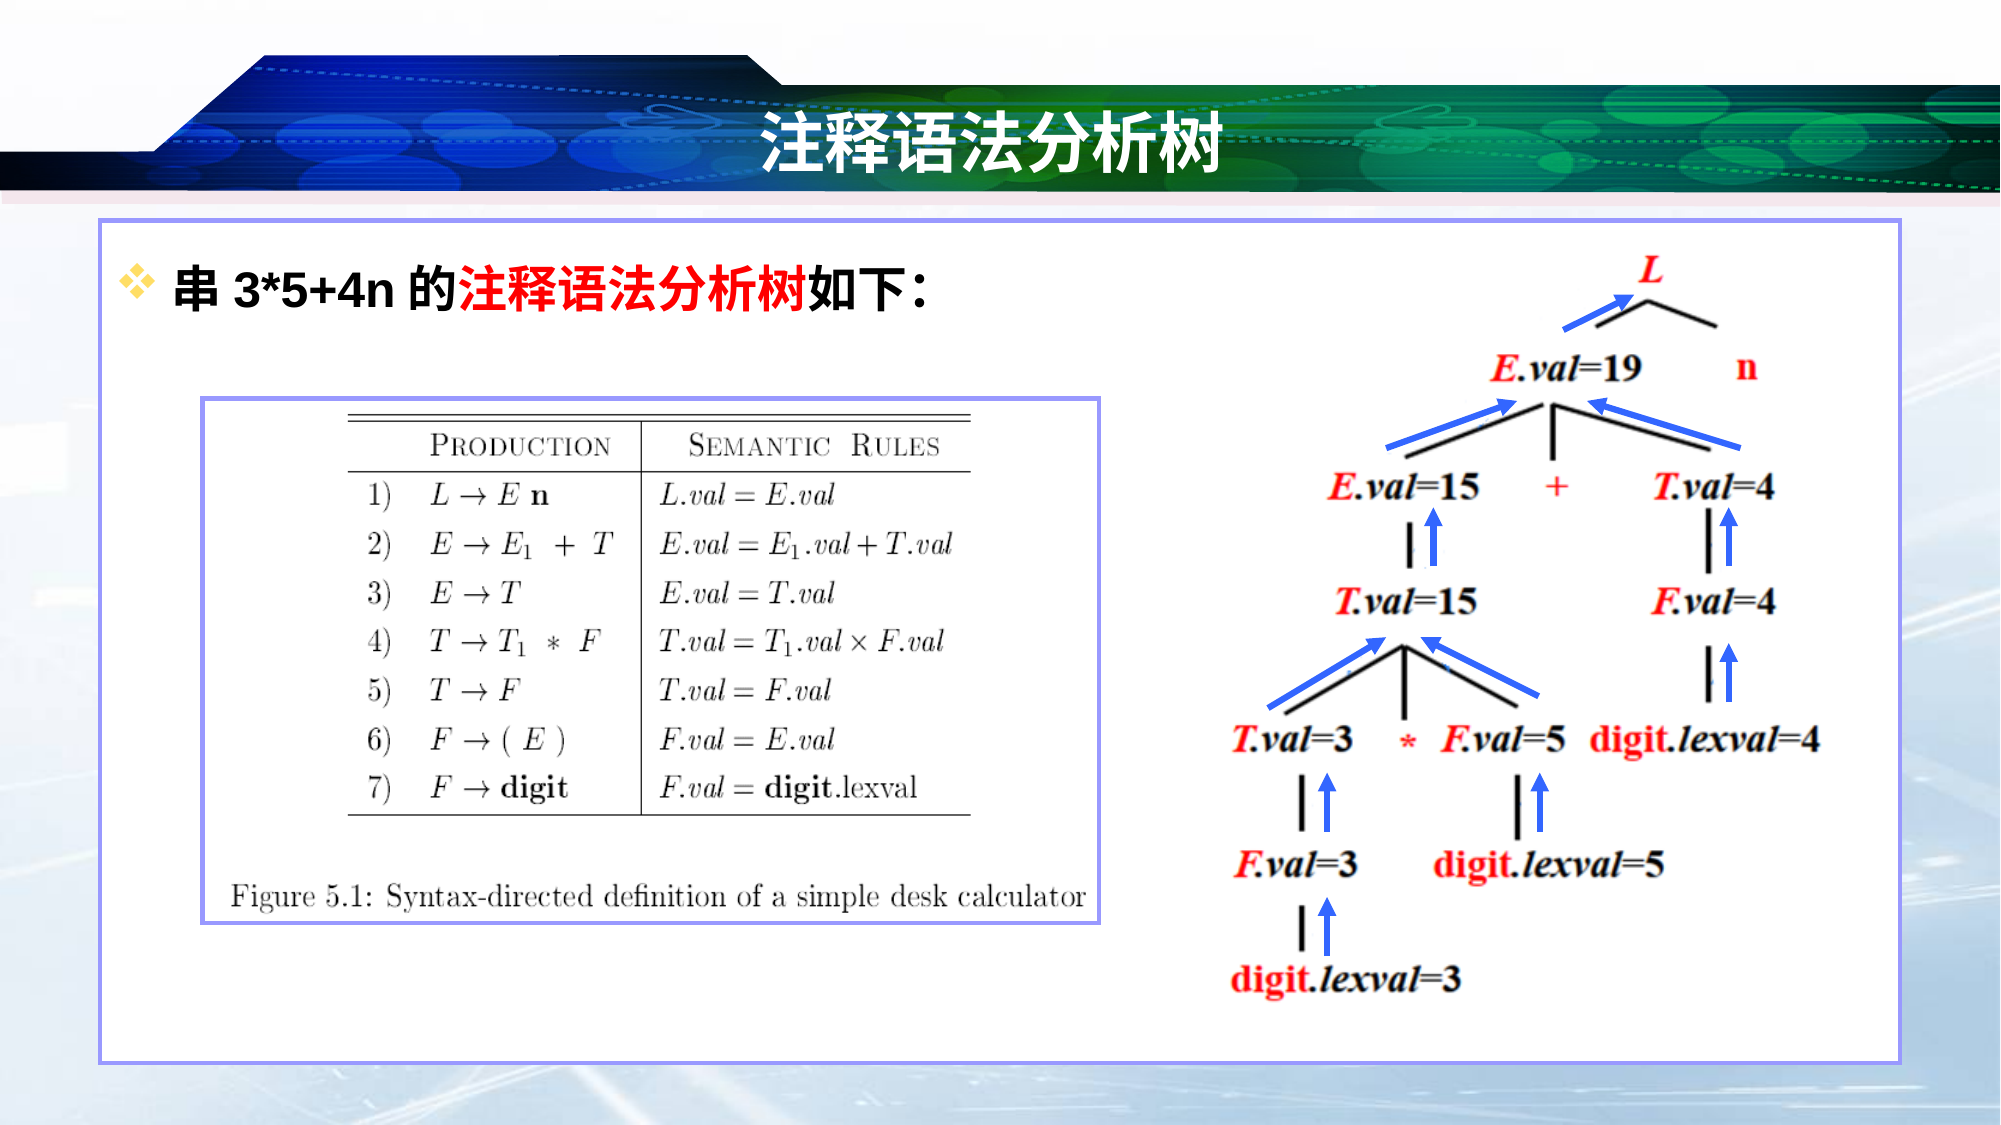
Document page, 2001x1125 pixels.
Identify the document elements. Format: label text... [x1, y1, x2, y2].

picture [0, 0, 2001, 1125]
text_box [1586, 400, 1741, 449]
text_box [1267, 636, 1387, 709]
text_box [1385, 400, 1518, 449]
title 注释语法分析树 [133, 94, 1851, 188]
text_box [1420, 636, 1539, 697]
list 串3*5+4n的注释语法分析树如下： [99, 220, 1901, 1064]
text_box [1563, 294, 1635, 331]
